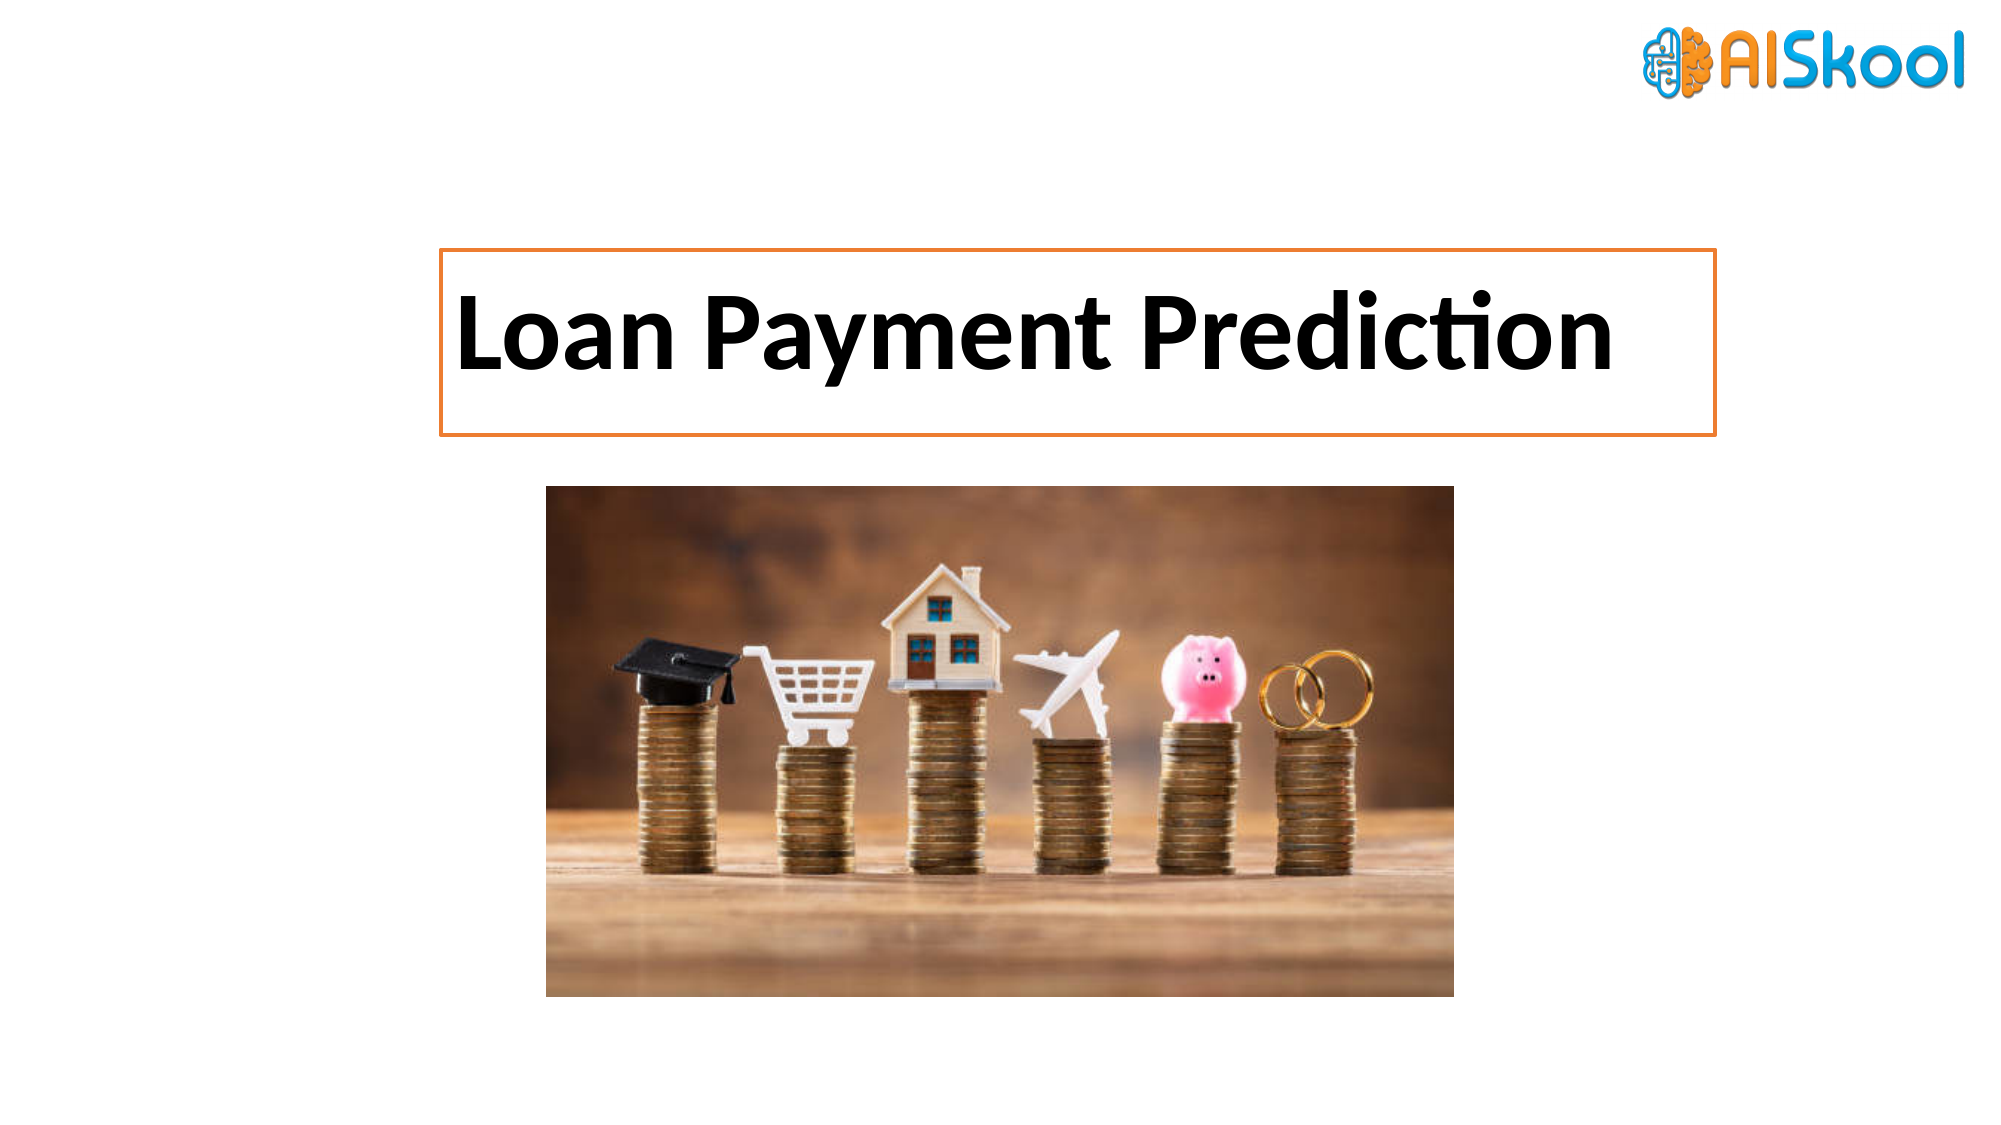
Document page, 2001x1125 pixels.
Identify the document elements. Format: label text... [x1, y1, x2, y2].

picture [1641, 23, 1967, 101]
picture [545, 485, 1454, 997]
text_box Loan Payment Prediction [440, 249, 1716, 435]
